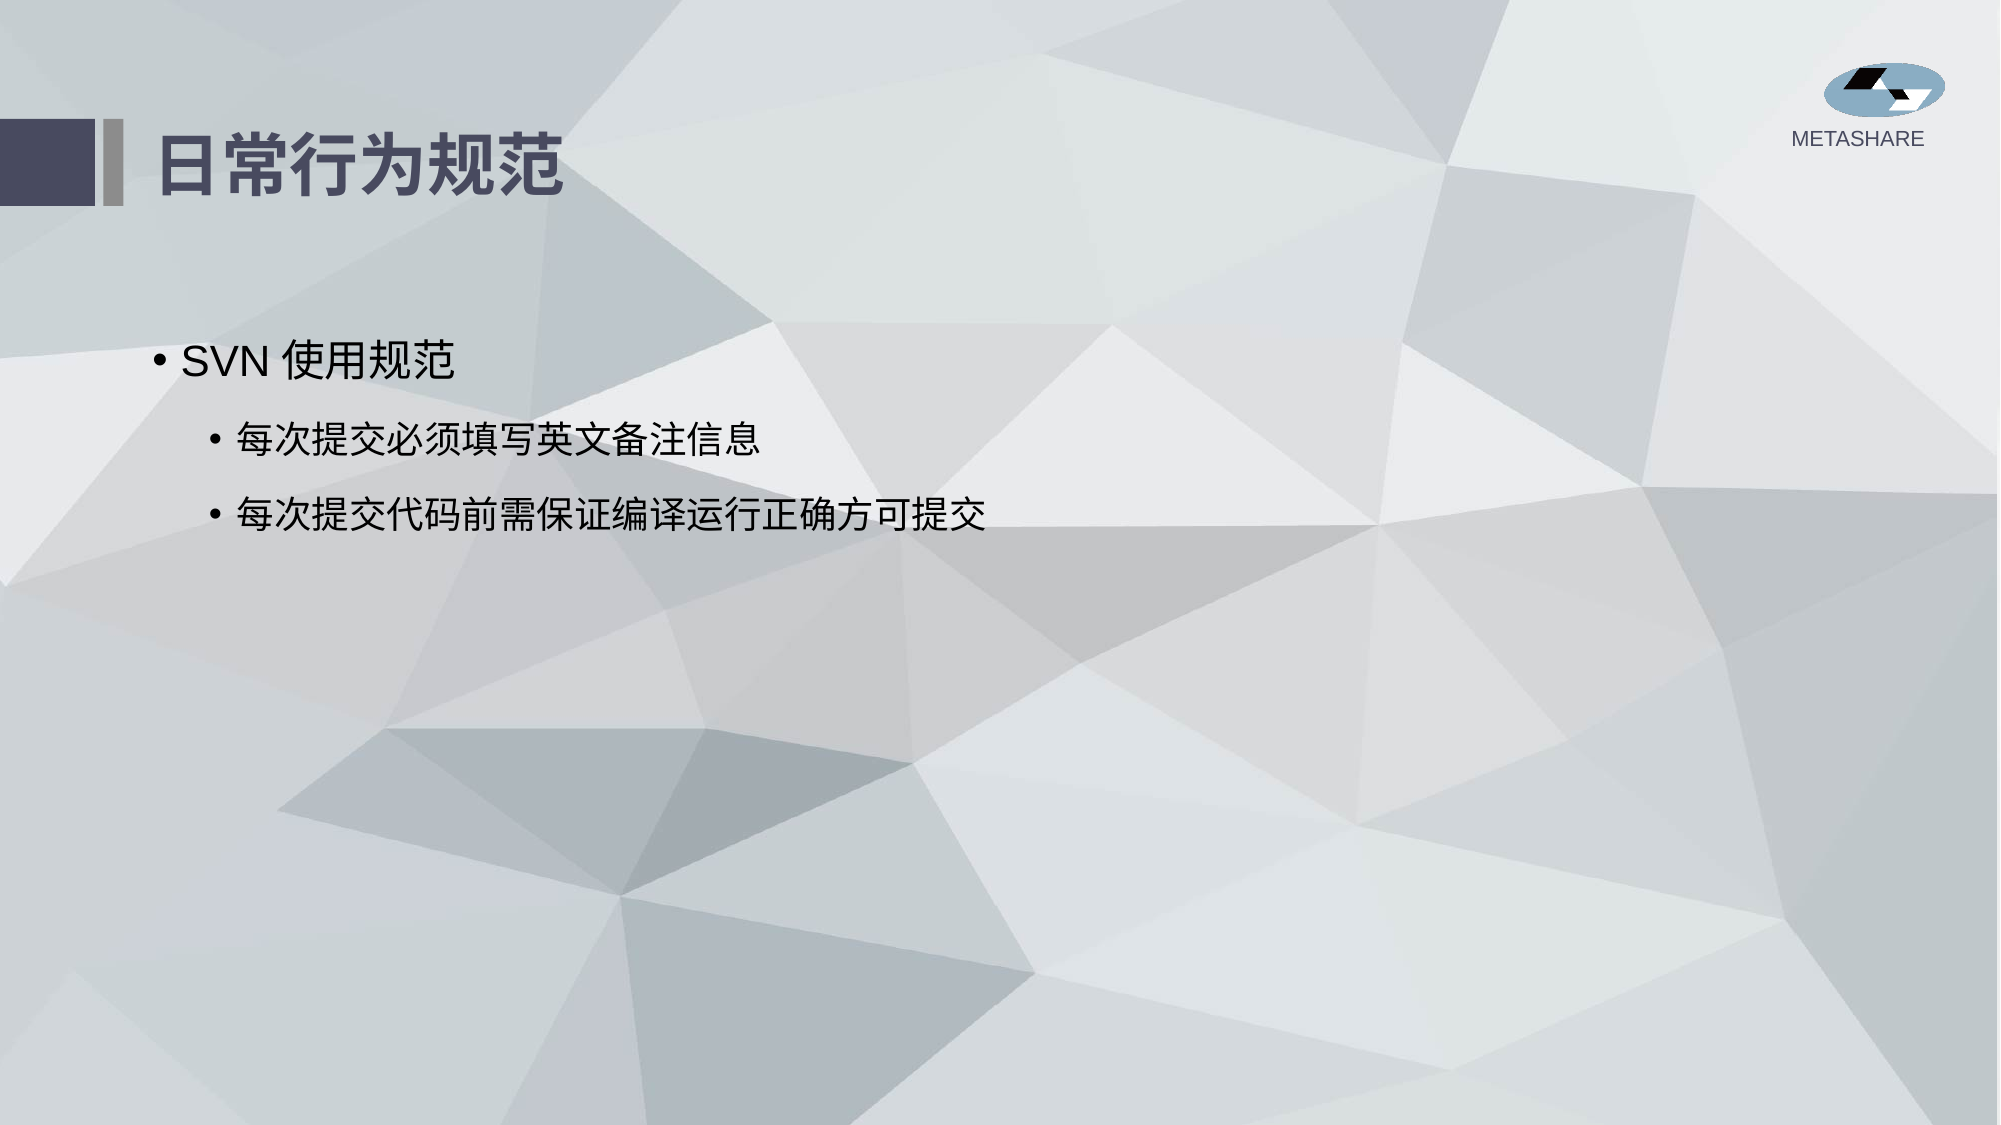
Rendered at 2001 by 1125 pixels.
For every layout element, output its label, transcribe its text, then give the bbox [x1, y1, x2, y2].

list SVN使用规范 每次提交必须填写英文备注信息 每次提交代码前需保证编译运行正确方可提交 [137, 299, 1863, 1014]
title 日常行为规范 [137, 59, 1863, 278]
picture [0, 0, 2001, 1125]
